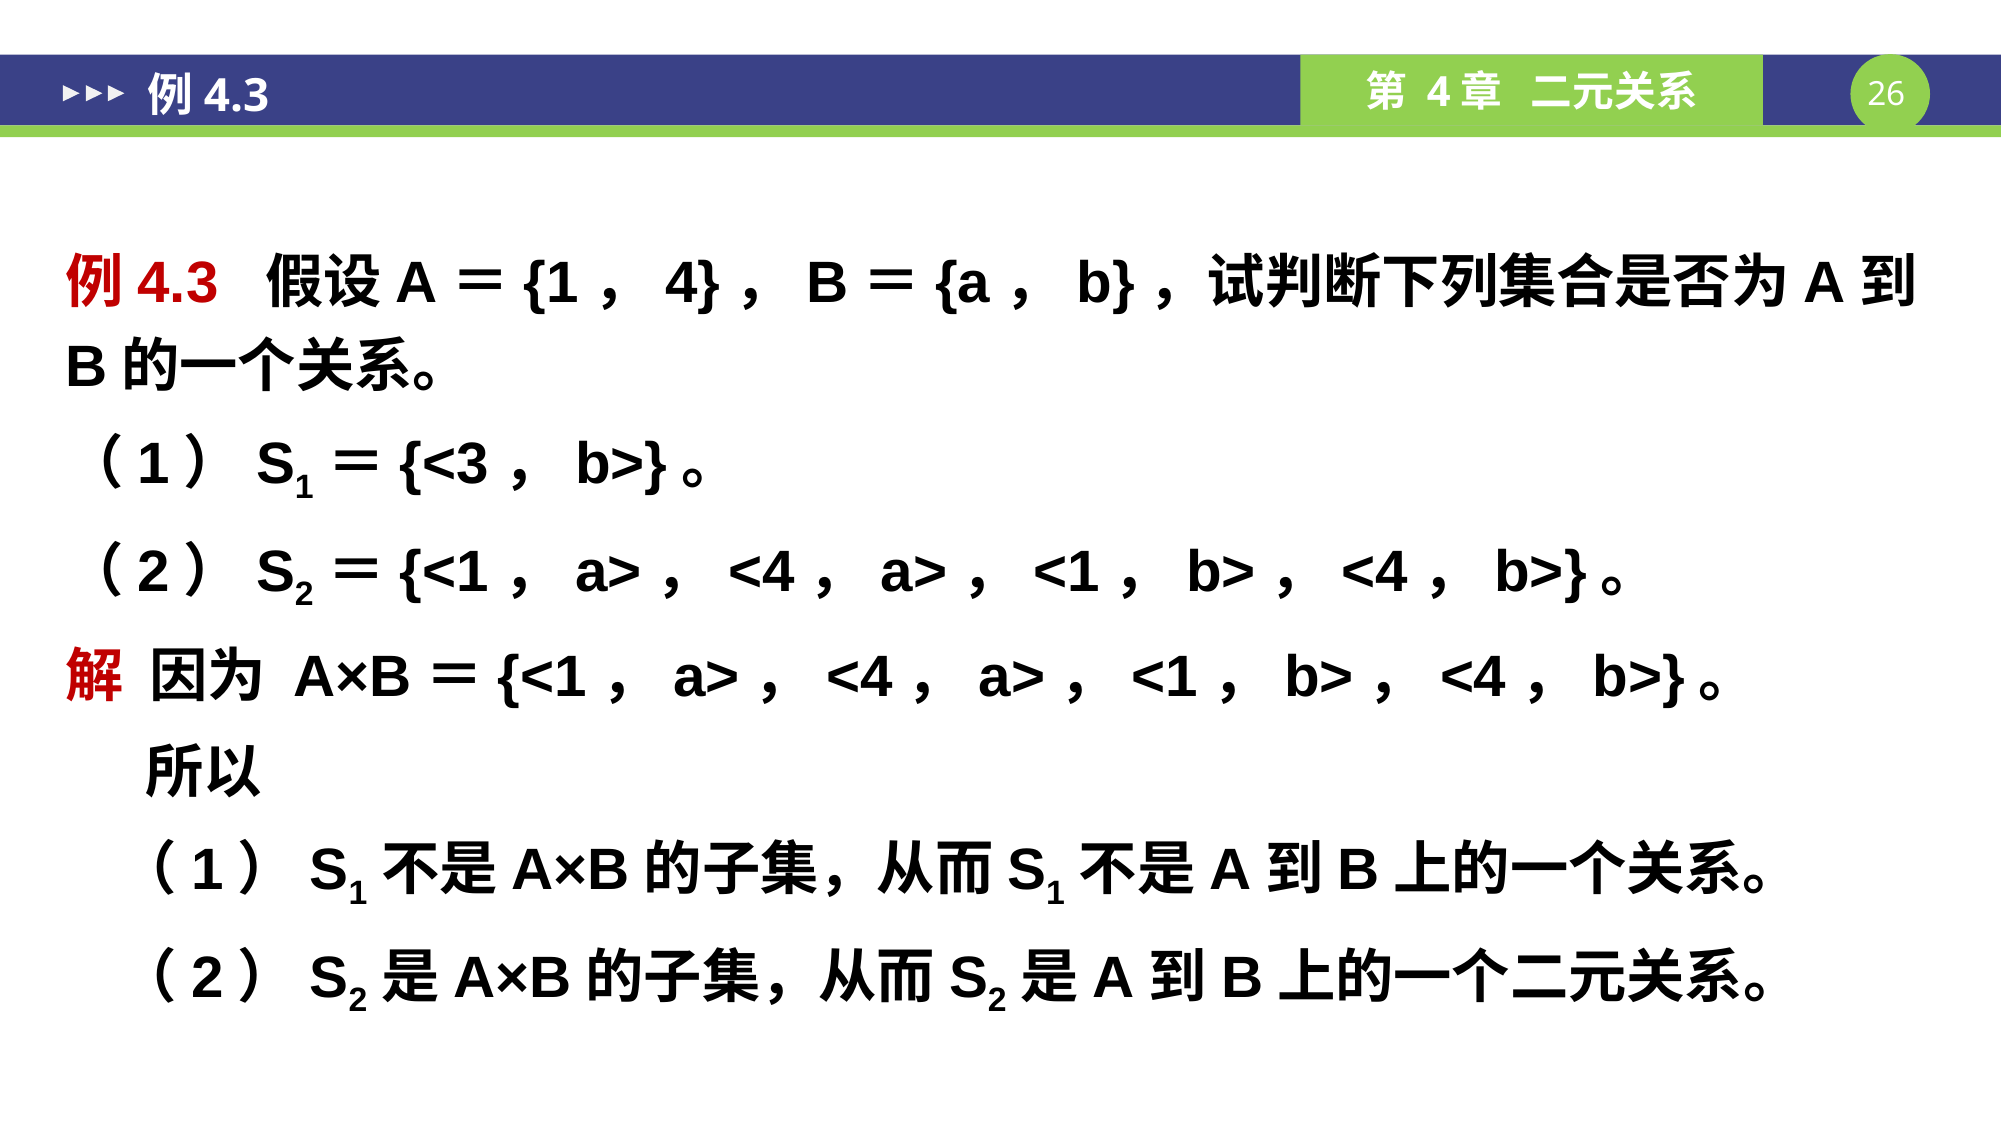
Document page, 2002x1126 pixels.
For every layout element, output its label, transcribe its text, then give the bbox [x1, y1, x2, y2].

title 例4.3 [127, 57, 1003, 129]
text_box 例4.3 假设A＝{1，4}，B＝{a，b}，试判断下列集合是否为A到B的一个关系。 （1）S1＝{<3，b>}。 （2）S2＝{<1，a>，<4，a>，<1，b>，<4，b>}。 解 因为 A×B＝{<1，a>，<4，a>，<1，b>，<4，b>}。 所以 （1）S1不是A×B的子集，从而S1不是A到B上的一个关系。 （2）S2是A×B的子集，从而S2是A到B上的一个二元关系。 [50, 222, 1938, 1122]
